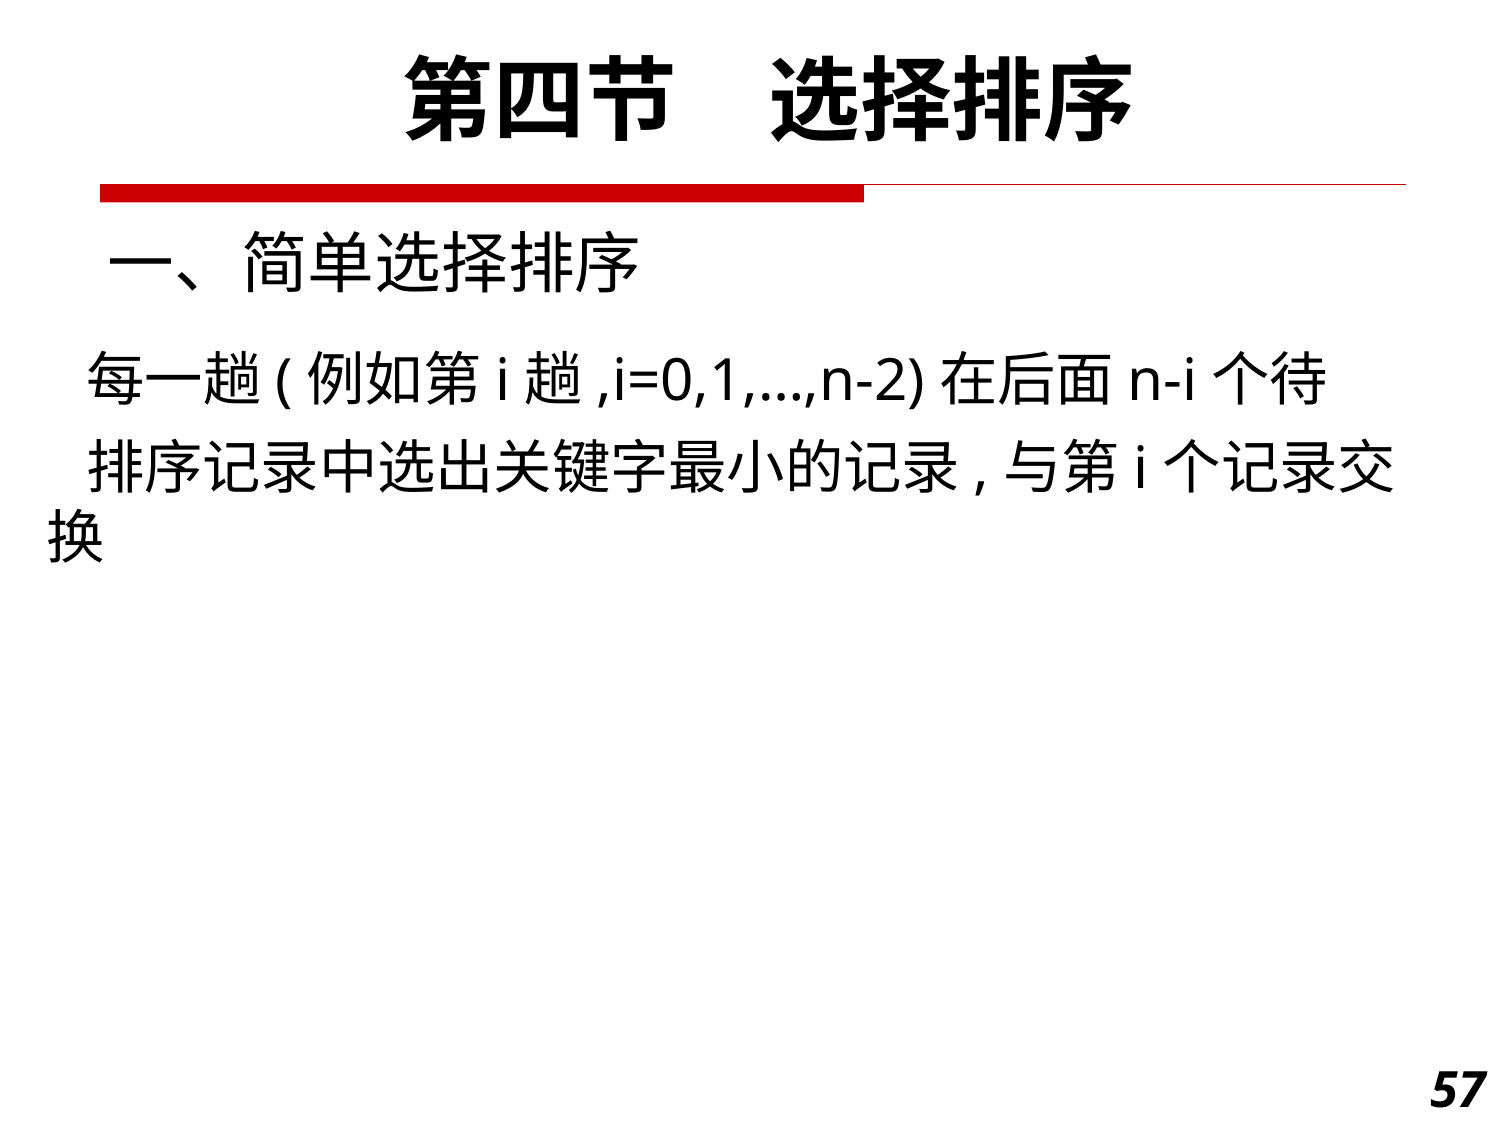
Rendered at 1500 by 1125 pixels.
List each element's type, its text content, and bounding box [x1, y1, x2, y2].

text_box 57 [1400, 1049, 1500, 1125]
title 一、简单选择排序 [92, 196, 1031, 309]
text_box 第四节 选择排序 [75, 34, 1463, 160]
list 每一趟(例如第i趟,i=0,1,…,n-2)在后面n-i个待 排序记录中选出关键字最小的记录,与第i个记录交换 [31, 334, 1469, 505]
